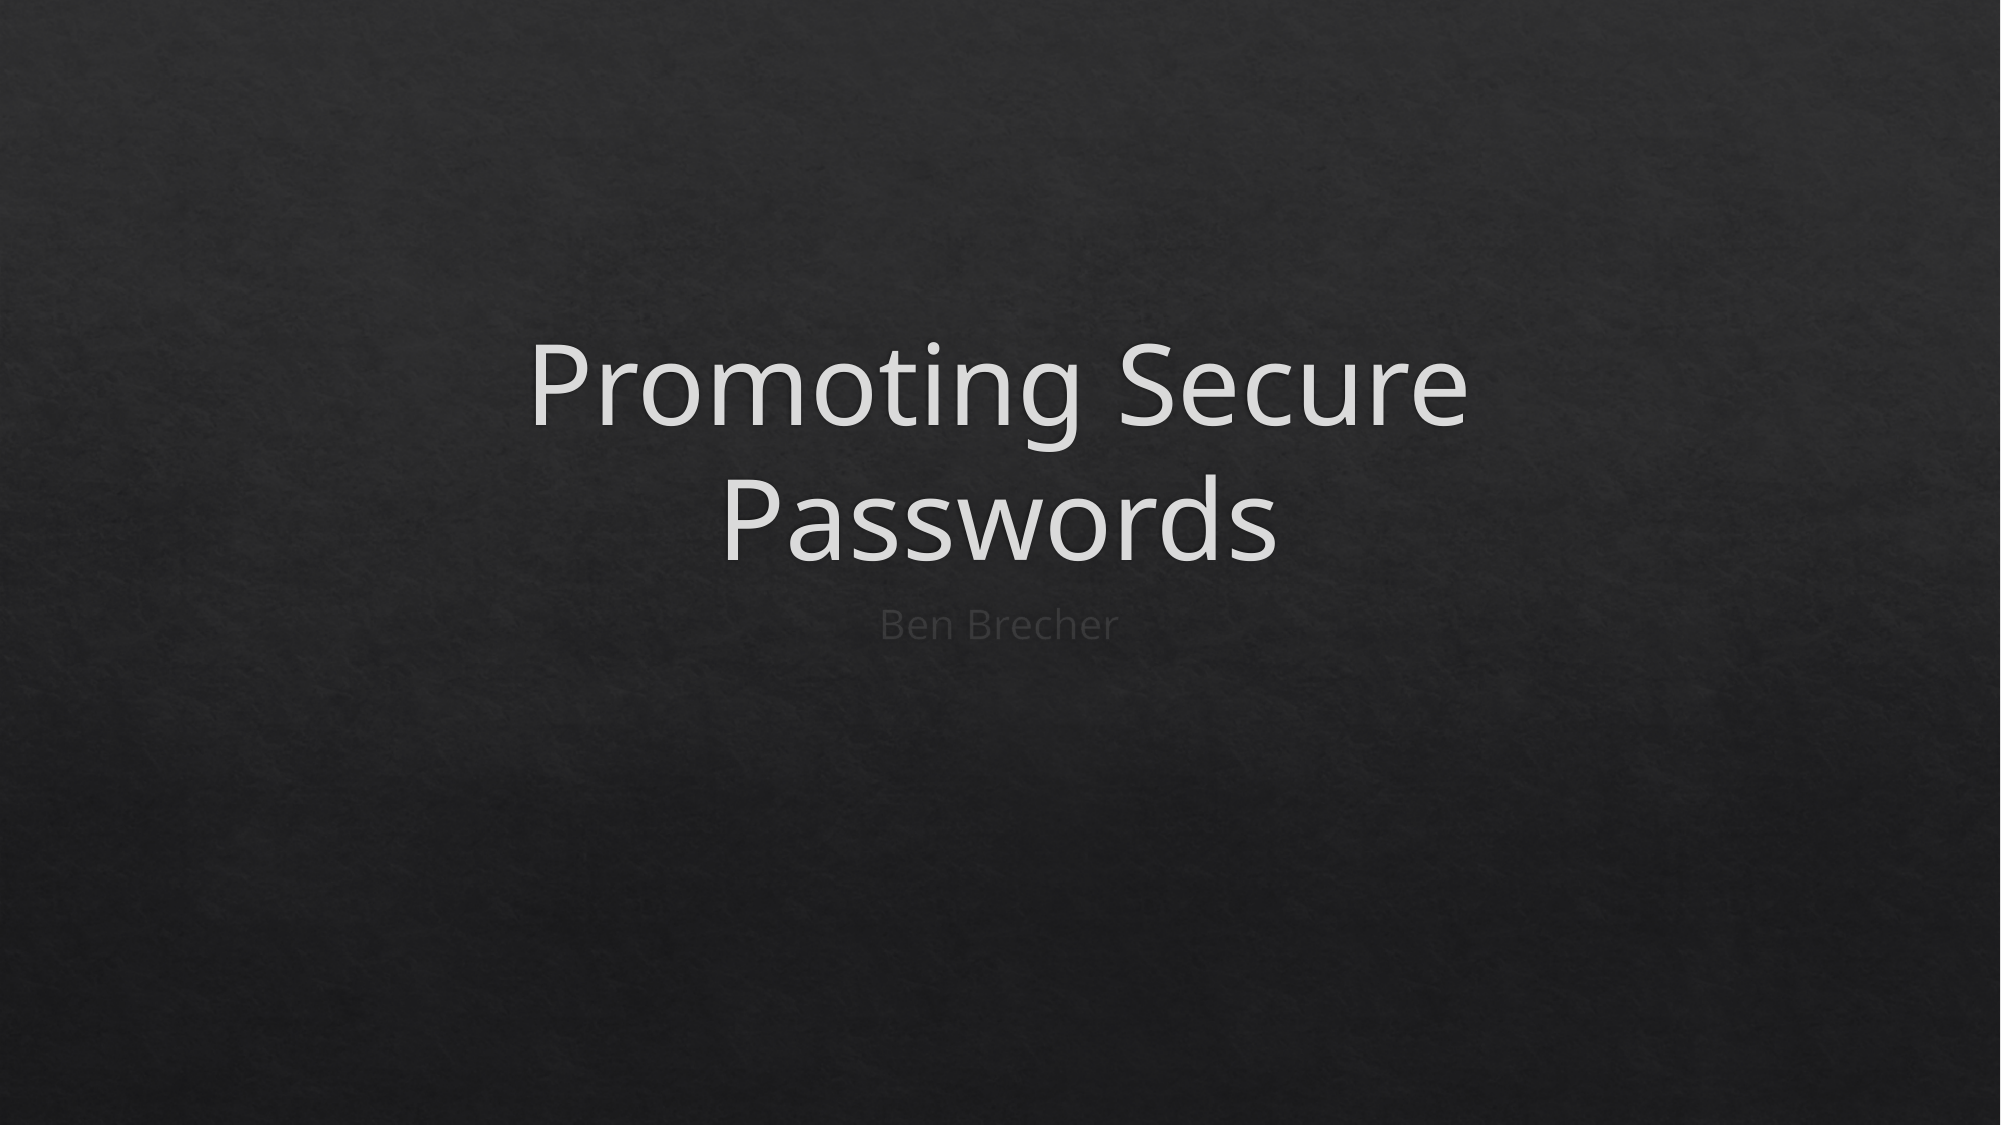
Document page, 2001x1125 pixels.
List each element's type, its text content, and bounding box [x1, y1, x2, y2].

title Promoting Secure Passwords [224, 290, 1774, 587]
subtitle Ben Brecher [224, 590, 1774, 763]
